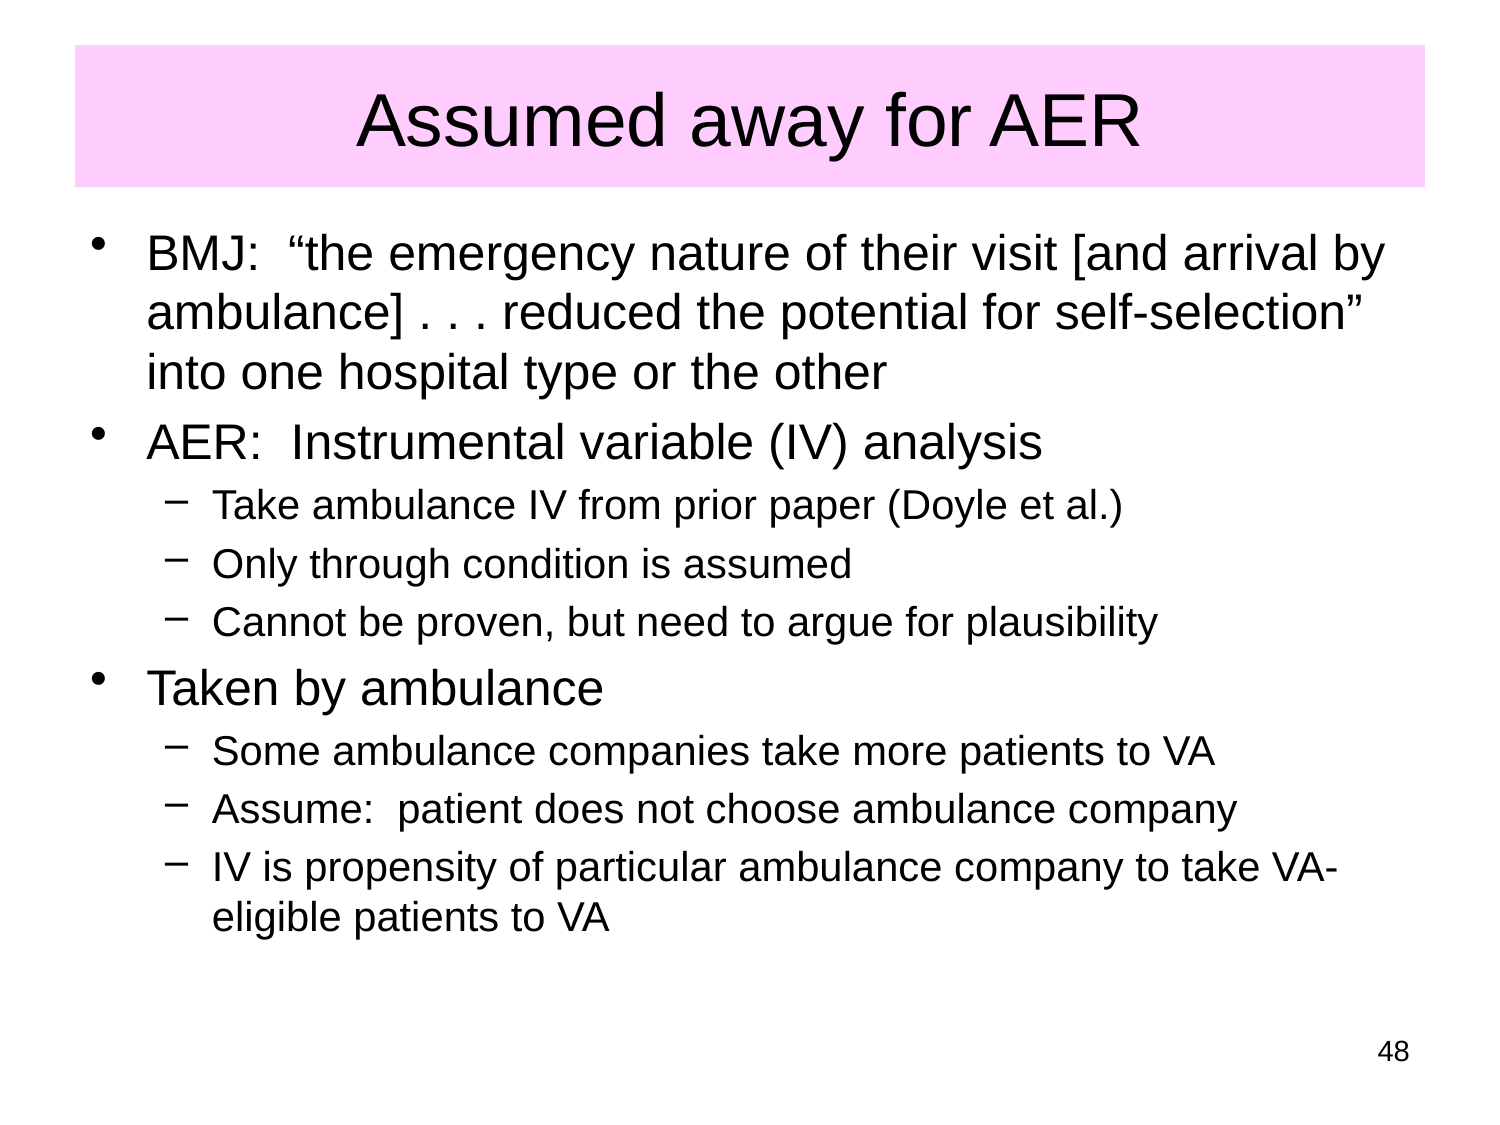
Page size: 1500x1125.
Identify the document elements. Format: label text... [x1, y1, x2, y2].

title Assumed away for AER [75, 45, 1425, 188]
slide_number 48 [1074, 1024, 1426, 1103]
list BMJ: “the emergency nature of their visit [and arrival by ambulance] . . . reduced the potential for self-selection” into one hospital type or the other AER: Instrumental variable (IV) analysis Take ambulance IV from prior paper (Doyle et al.) Only through condition is assumed Cannot be proven, but need to argue for plausibility Taken by ambulance Some ambulance companies take more patients to VA Assume: patient does not choose ambulance company IV is propensity of particular ambulance company to take VA-eligible patients to VA [75, 212, 1425, 1005]
